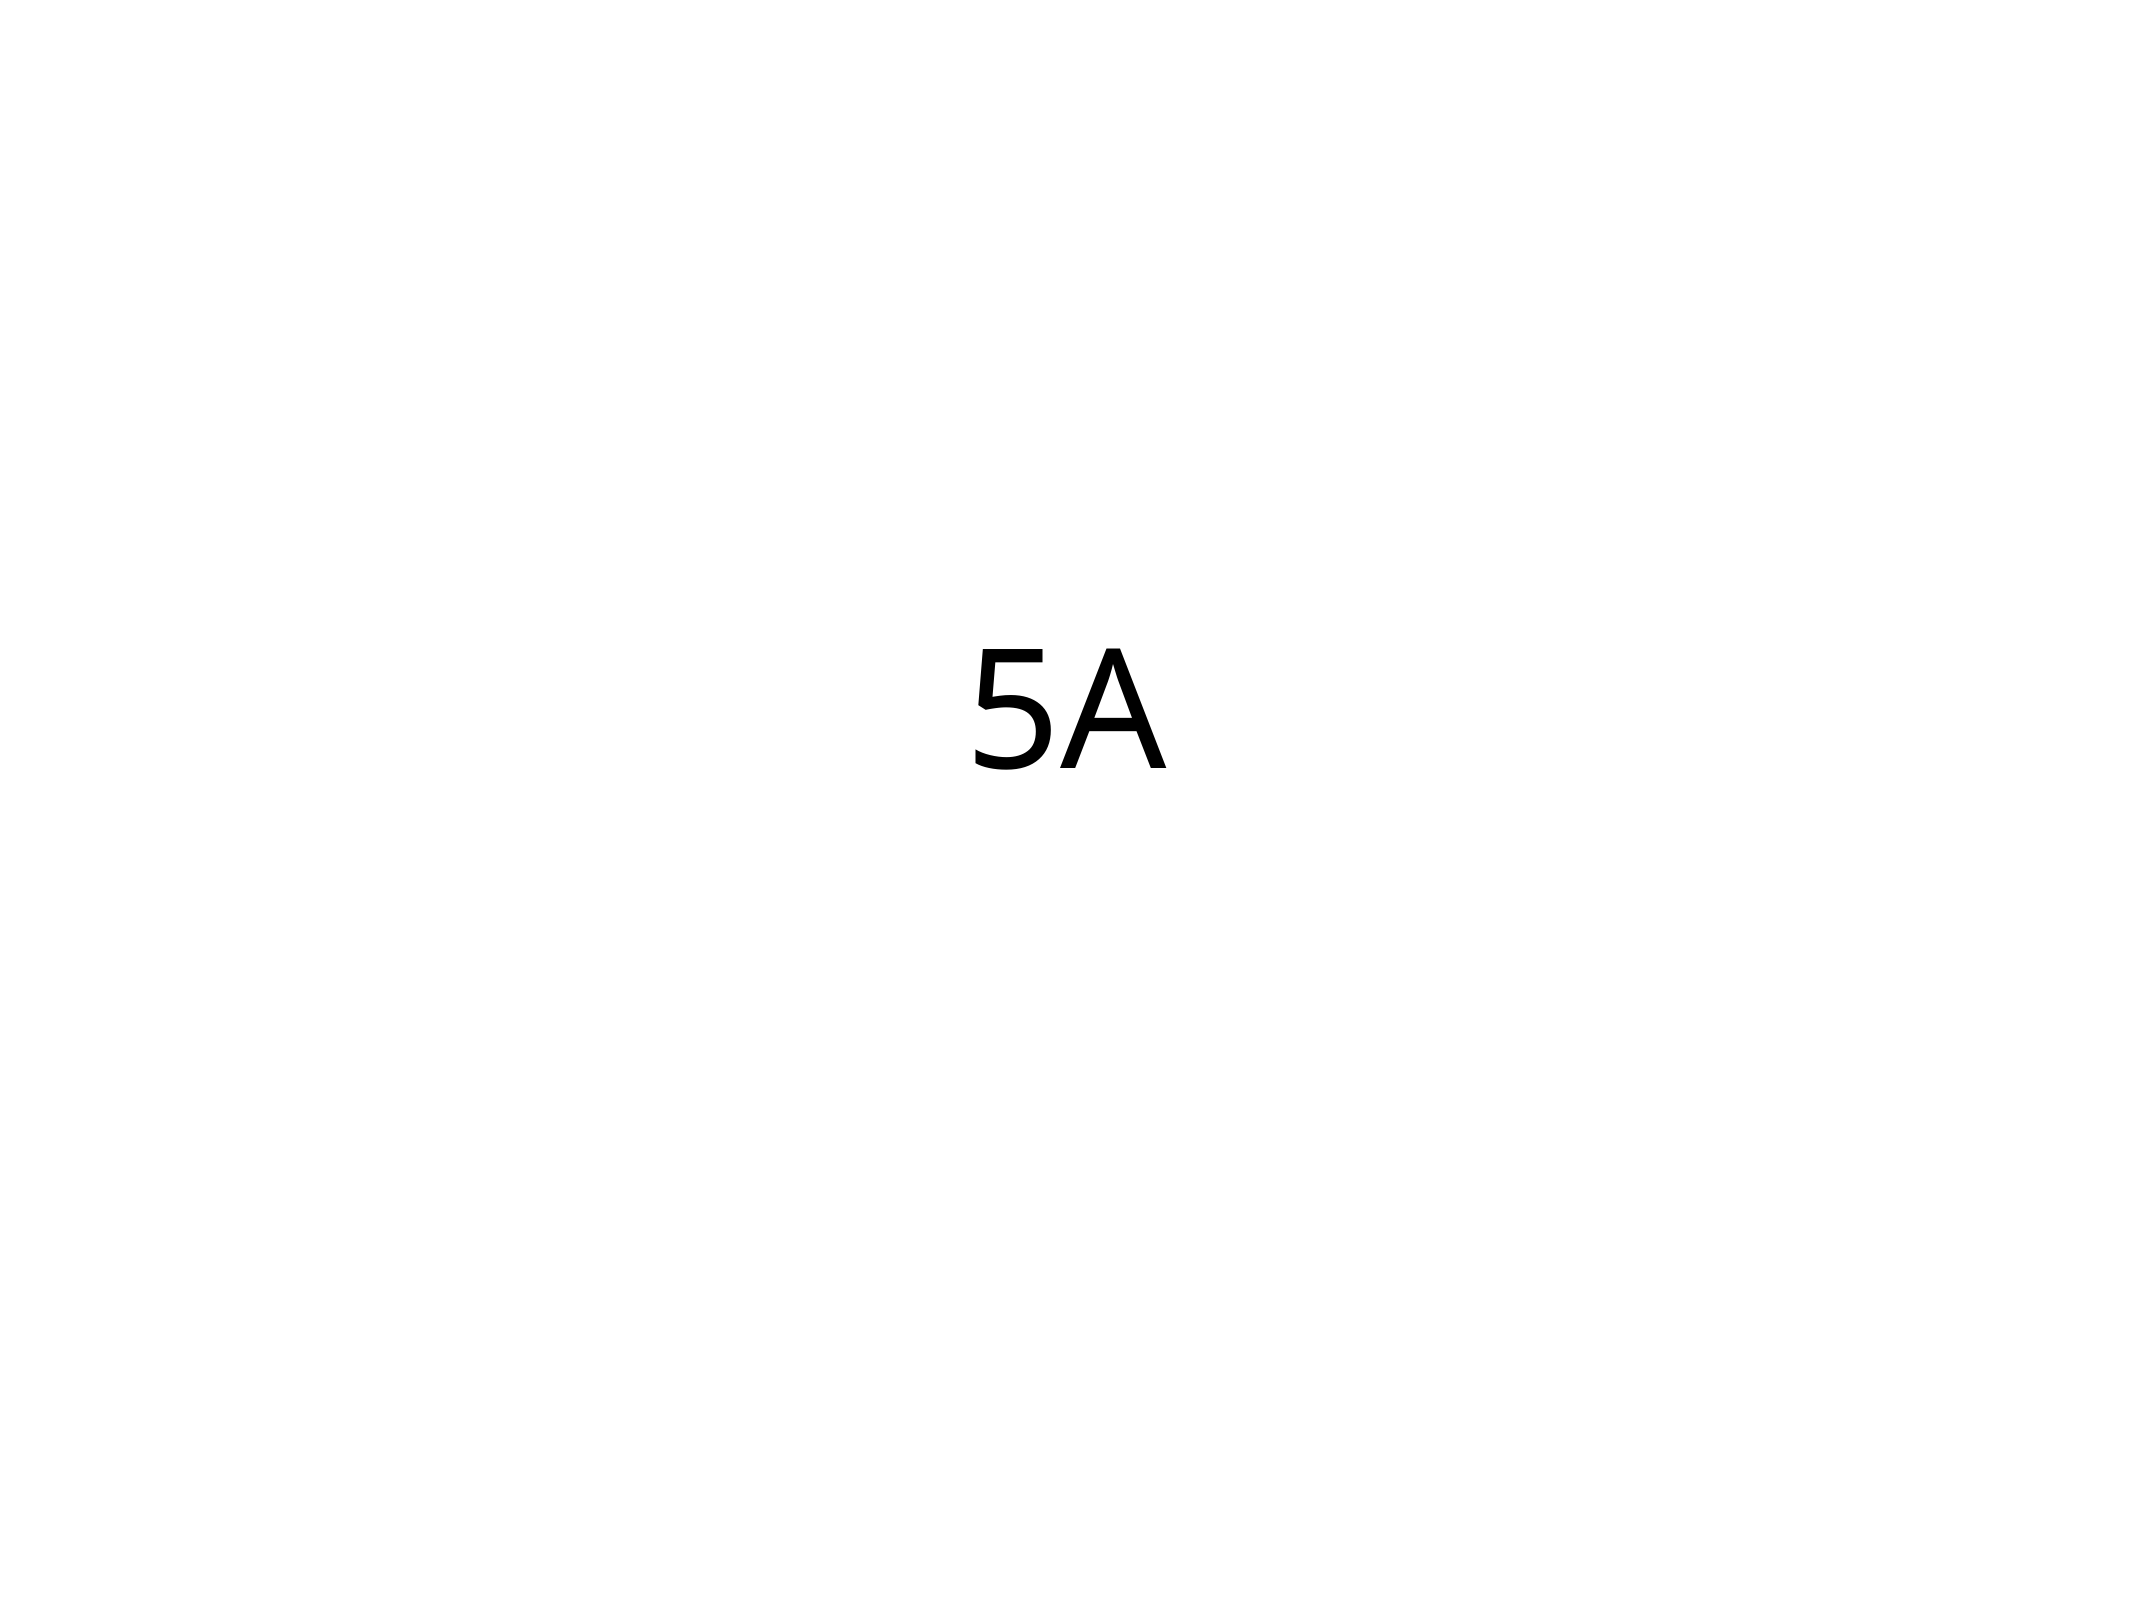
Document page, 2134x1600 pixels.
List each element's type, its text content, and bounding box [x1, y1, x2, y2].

title 5A [207, 268, 1926, 811]
